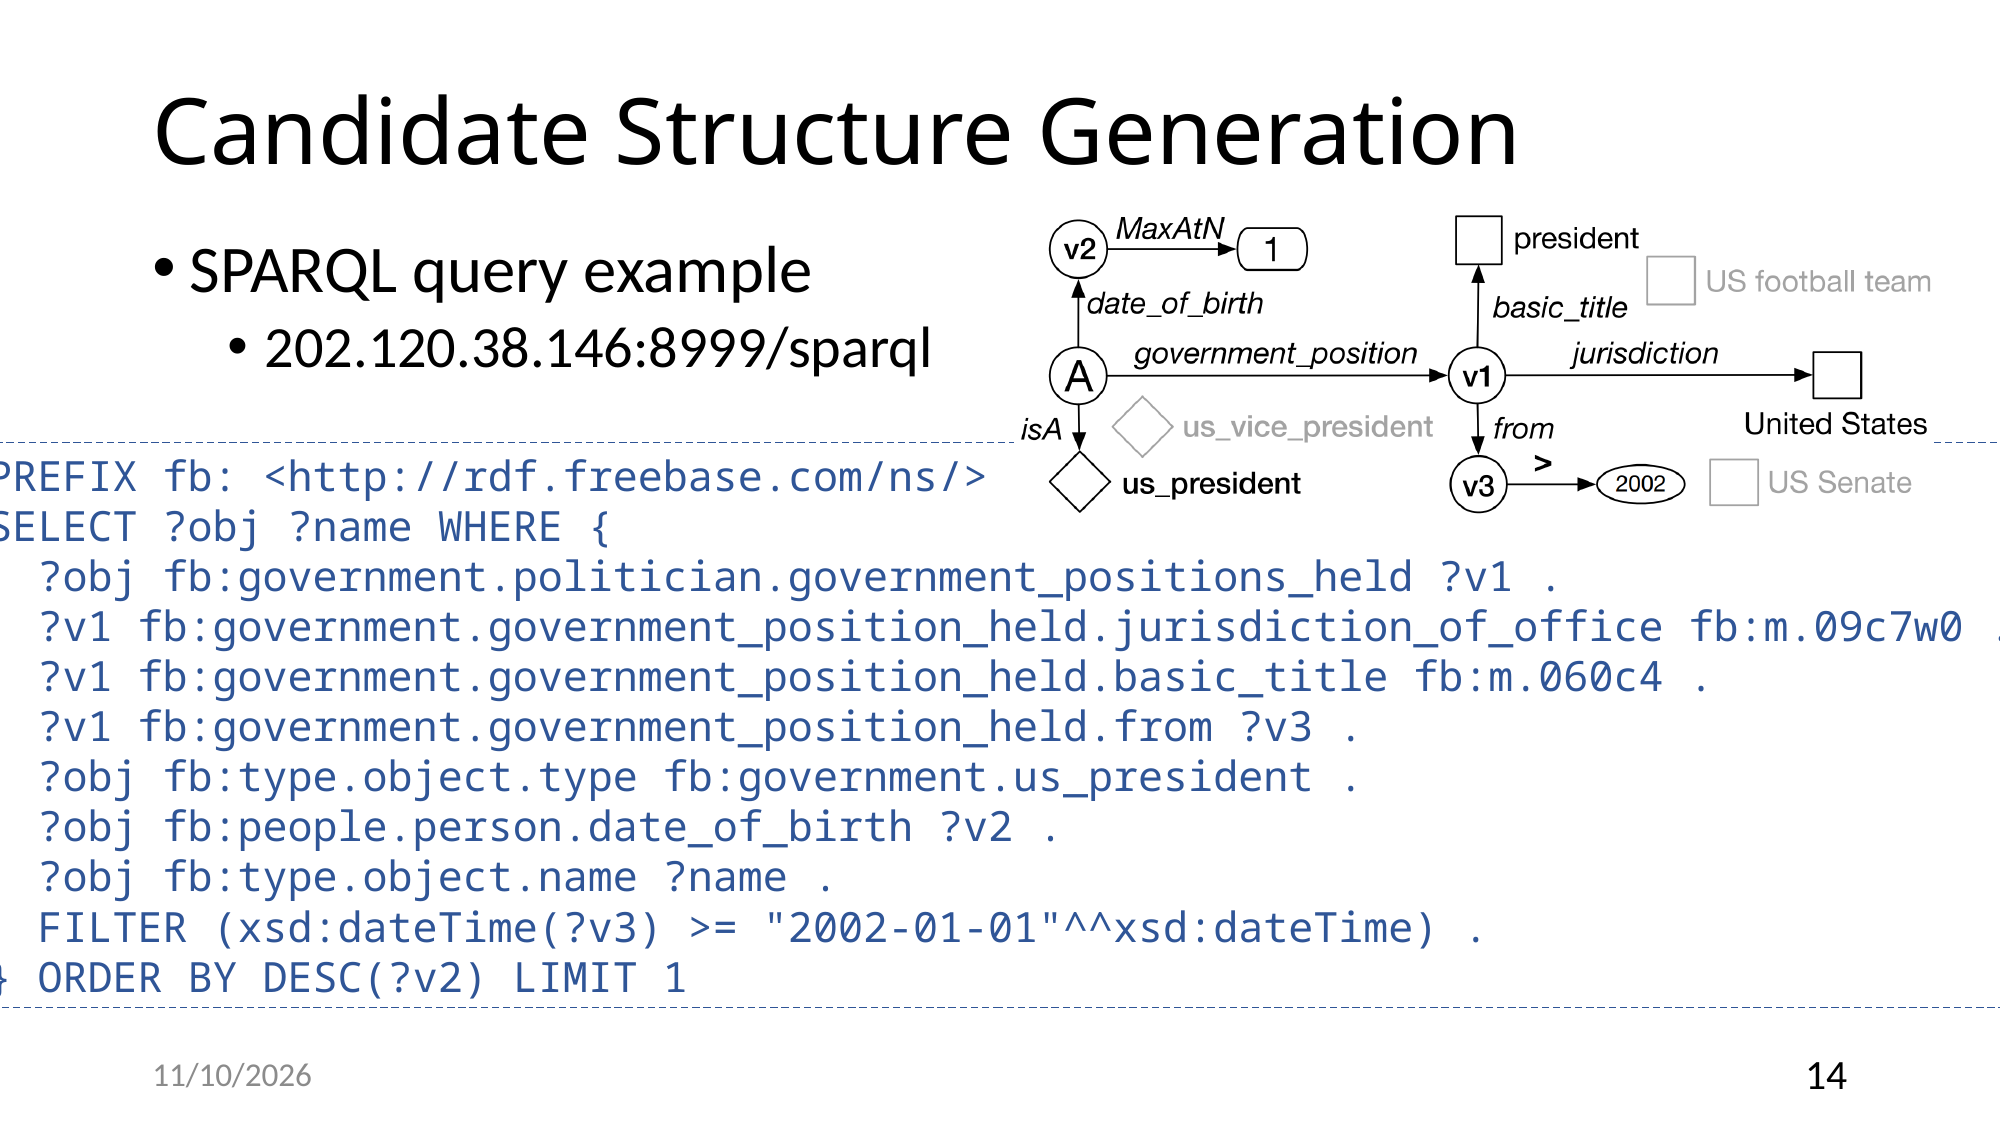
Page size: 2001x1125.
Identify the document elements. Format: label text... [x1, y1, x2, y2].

list SPARQL query example 202.120.38.146:8999/sparql [137, 1008, 1863, 1014]
picture [1013, 210, 1931, 518]
title Candidate Structure Generation [137, 59, 1863, 211]
text_box PREFIX fb: <http://rdf.freebase.com/ns/> SELECT ?obj ?name WHERE { ?obj fb:government.politician.government_positions_held ?v1 . ?v1 fb:government.government_position_held.jurisdiction_of_office fb:m.09c7w0 . ?v1 fb:government.government_position_held.basic_title fb:m.060c4 . ?v1 fb:government.government_position_held.from ?v3 . ?obj fb:type.object.type fb:government.us_president . ?obj fb:people.person.date_of_birth ?v2 . ?obj fb:type.object.name ?name . FILTER (xsd:dateTime(?v3) >= "2002-01-01"^^xsd:dateTime) . } ORDER BY DESC(?v2) LIMIT 1 [0, 442, 2000, 1008]
list SPARQL query example 202.120.38.146:8999/sparql [137, 227, 1013, 442]
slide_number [137, 1042, 588, 1103]
slide_number 14 [1412, 1042, 1863, 1103]
